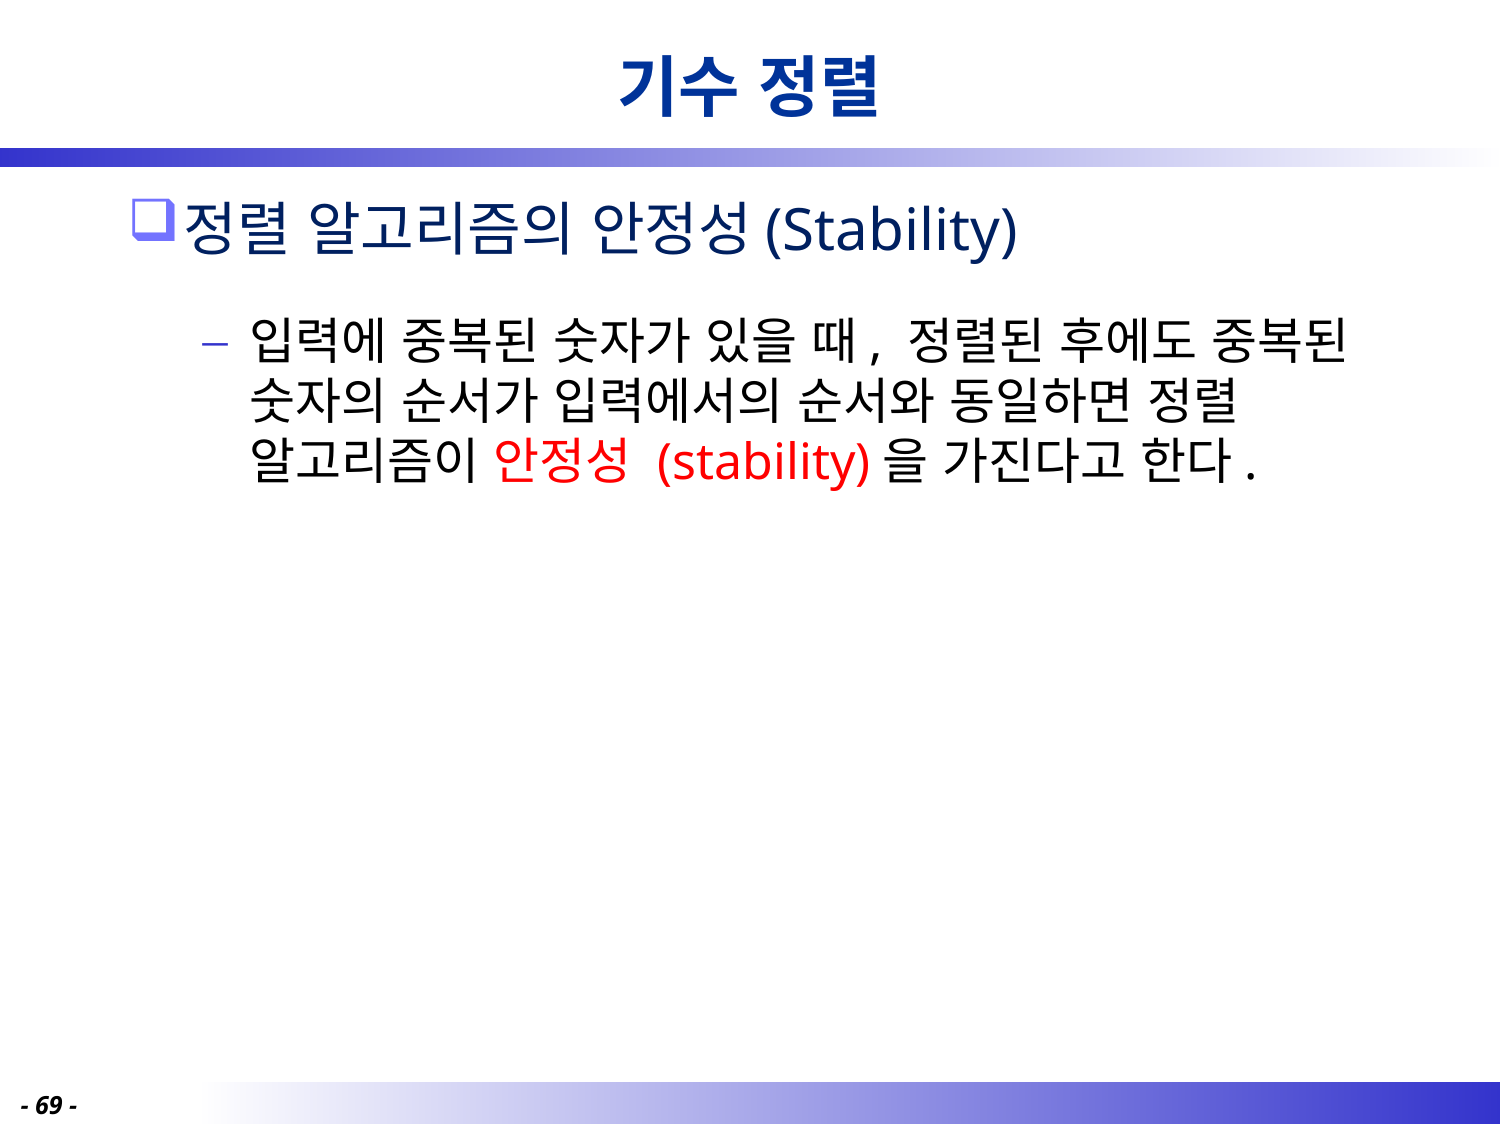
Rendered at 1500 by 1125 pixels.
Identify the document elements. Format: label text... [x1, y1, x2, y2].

title 기수 정렬 [112, 7, 1388, 163]
list 정렬 알고리즘의 안정성(Stability) 입력에 중복된 숫자가 있을 때, 정렬된 후에도 중복된 숫자의 순서가 입력에서의 순서와 동일하면 정렬 알고리즘이 안정성 (stability)을 가진다고 한다. [112, 184, 1388, 1082]
slide_number - 69 - [5, 1082, 113, 1118]
